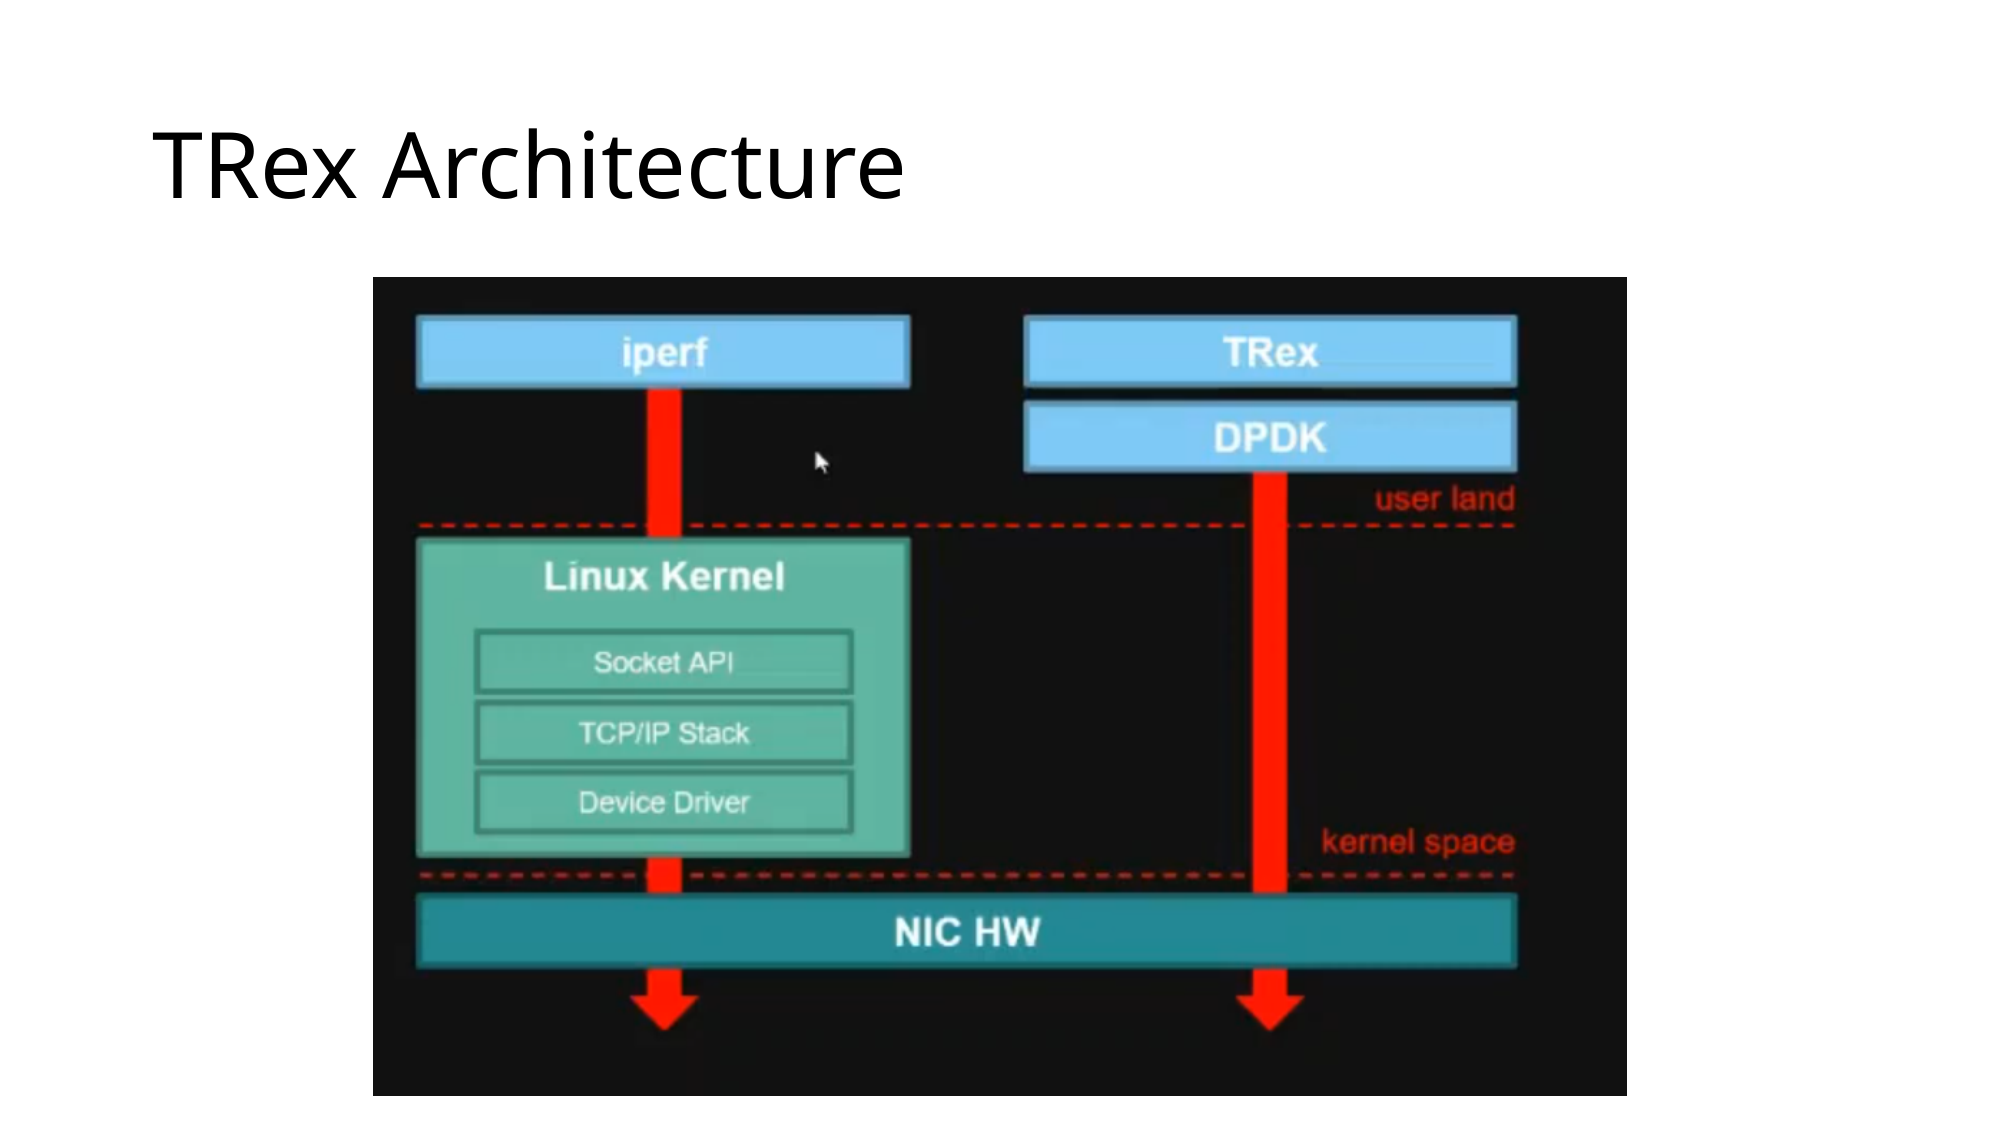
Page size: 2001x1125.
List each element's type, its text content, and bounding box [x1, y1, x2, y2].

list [373, 277, 1627, 1096]
title TRex Architecture [137, 59, 1863, 278]
